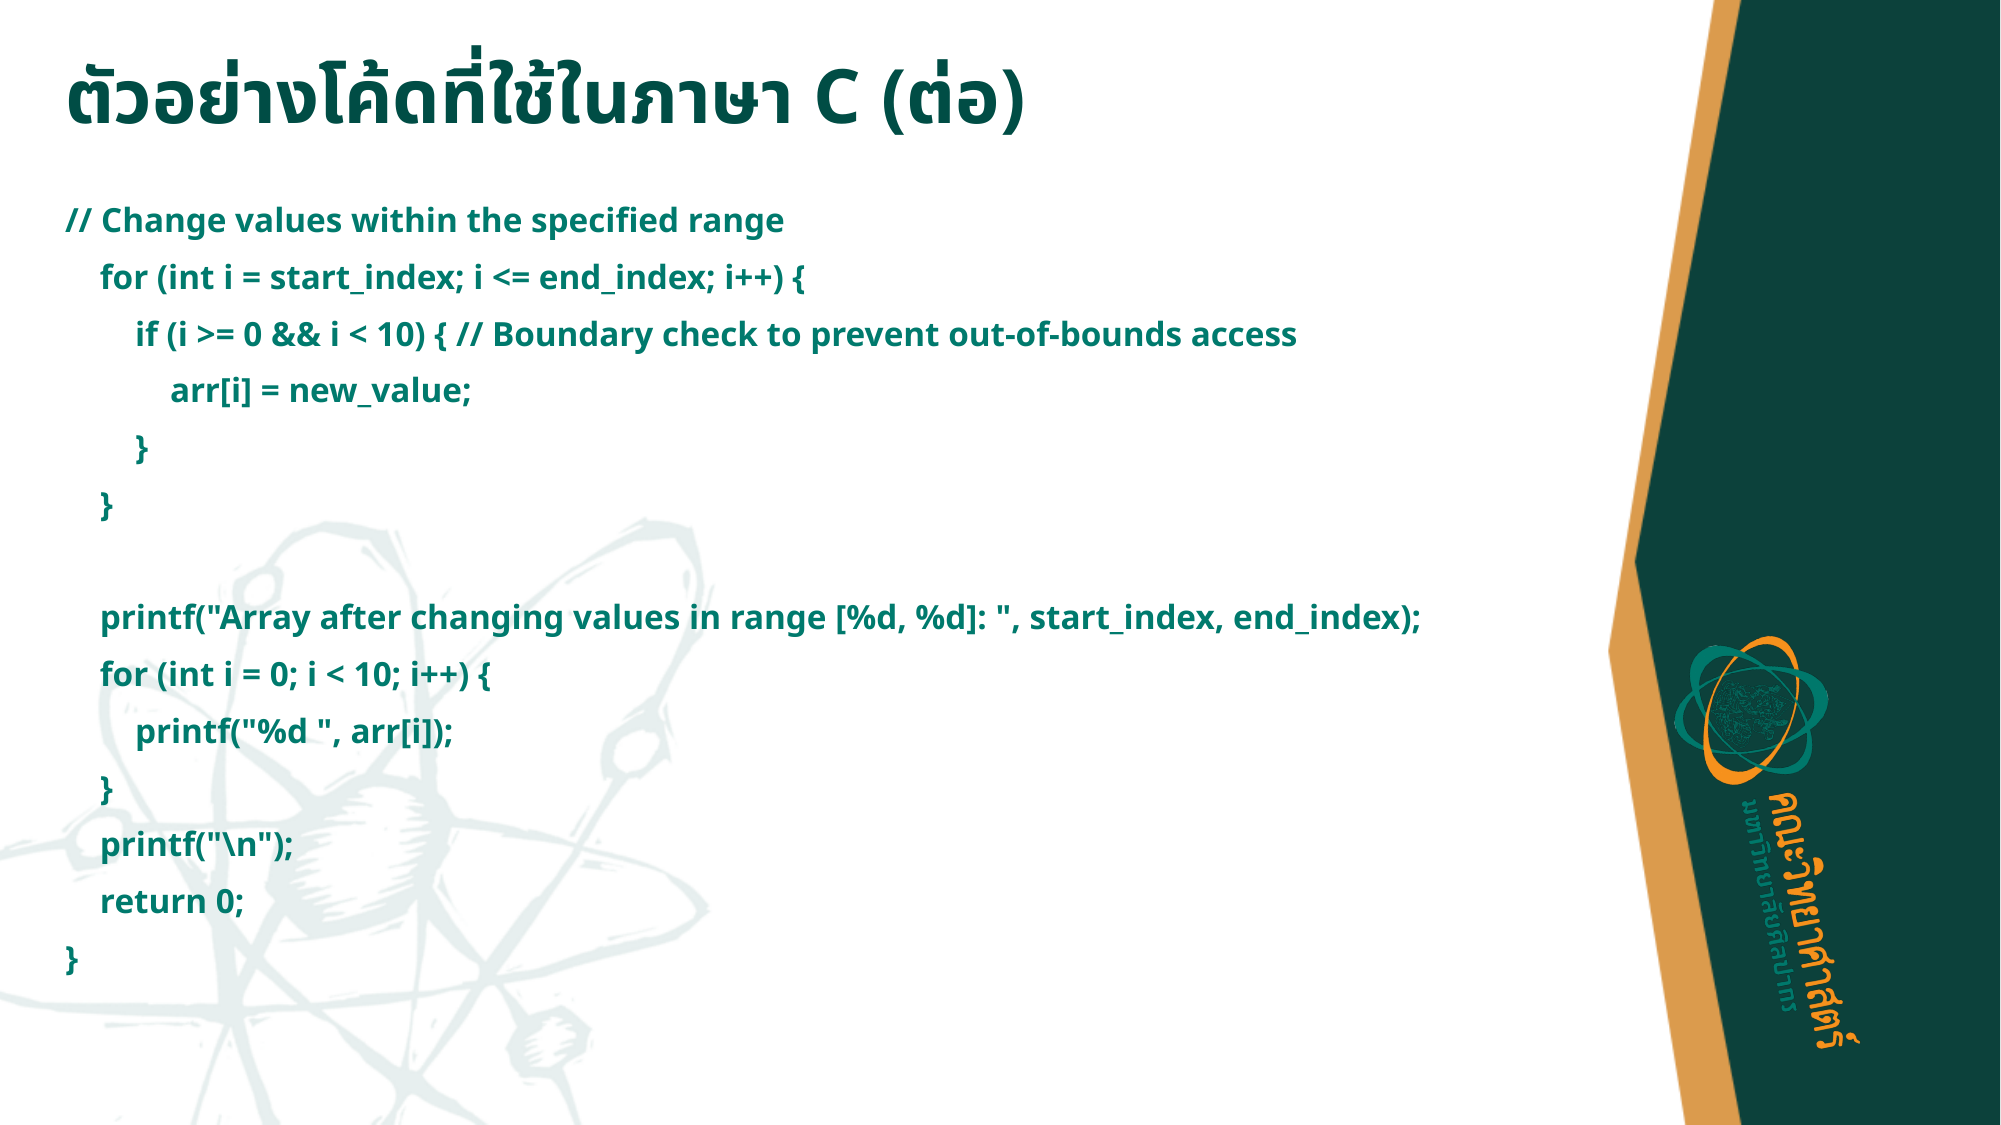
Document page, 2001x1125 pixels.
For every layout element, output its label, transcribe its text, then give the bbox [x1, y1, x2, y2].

title ตัวอย่างโค้ดที่ใช้ในภาษา C (ต่อ) [50, 17, 1681, 181]
list // Change values within the specified range for (int i = start_index; i <= end_index; i++) { if (i >= 0 && i < 10) { // Boundary check to prevent out-of-bounds access arr[i] = new_value; } } printf("Array after changing values in range [%d, %d]: ", start_index, end_index); for (int i = 0; i < 10; i++) { printf("%d ", arr[i]); } printf("\n"); return 0; } [50, 196, 1538, 1014]
picture [0, 0, 2001, 1125]
